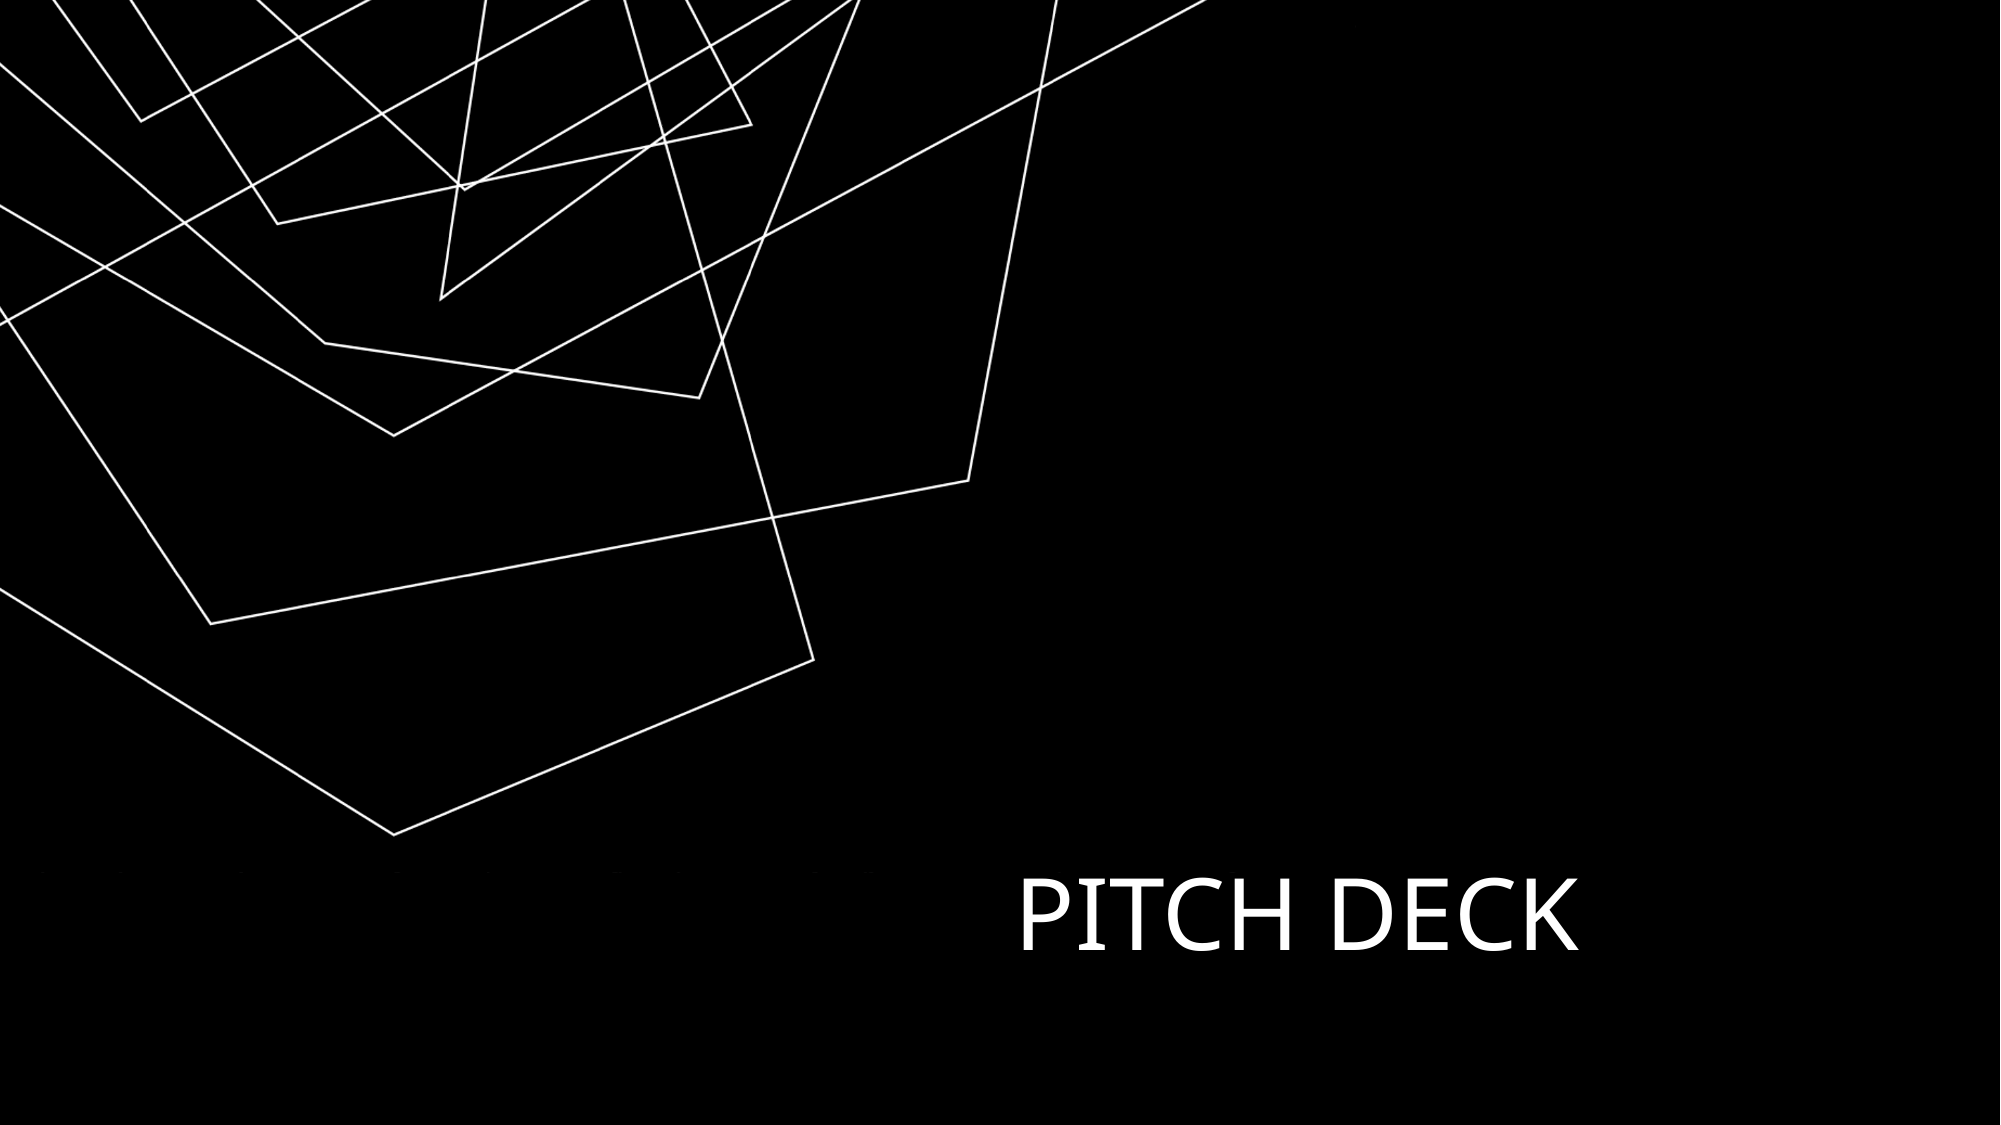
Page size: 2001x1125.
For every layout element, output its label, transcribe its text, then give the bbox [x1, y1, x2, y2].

title Pitch deck [999, 455, 1931, 980]
picture [0, 0, 1356, 873]
